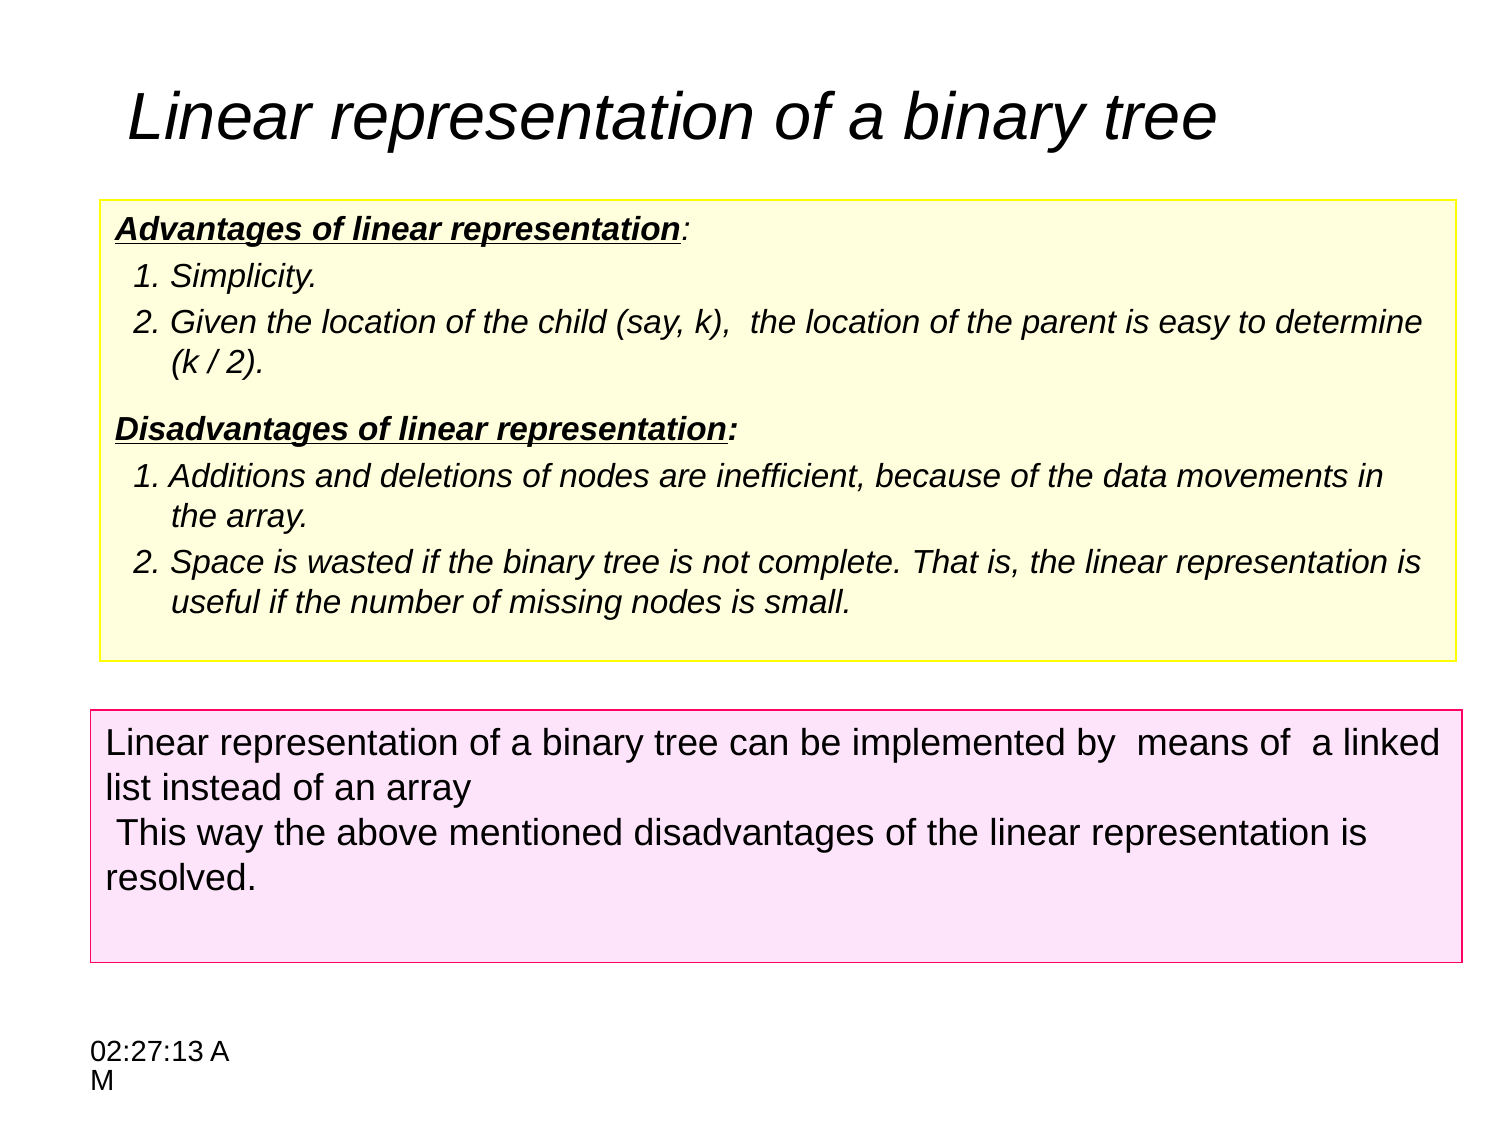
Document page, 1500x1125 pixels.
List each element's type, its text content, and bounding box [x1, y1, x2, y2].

list Advantages of linear representation: 1. Simplicity. 2. Given the location of the child (say, k), the location of the parent is easy to determine (k / 2). Disadvantages of linear representation: 1. Additions and deletions of nodes are inefficient, because of the data movements in the array. 2. Space is wasted if the binary tree is not complete. That is, the linear representation is useful if the number of missing nodes is small. [99, 199, 1457, 661]
text_box Linear representation of a binary tree can be implemented by means of a linked list instead of an array This way the above mentioned disadvantages of the linear representation is resolved. [90, 710, 1462, 963]
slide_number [74, 1024, 265, 1103]
title Linear representation of a binary tree [112, 49, 1388, 176]
